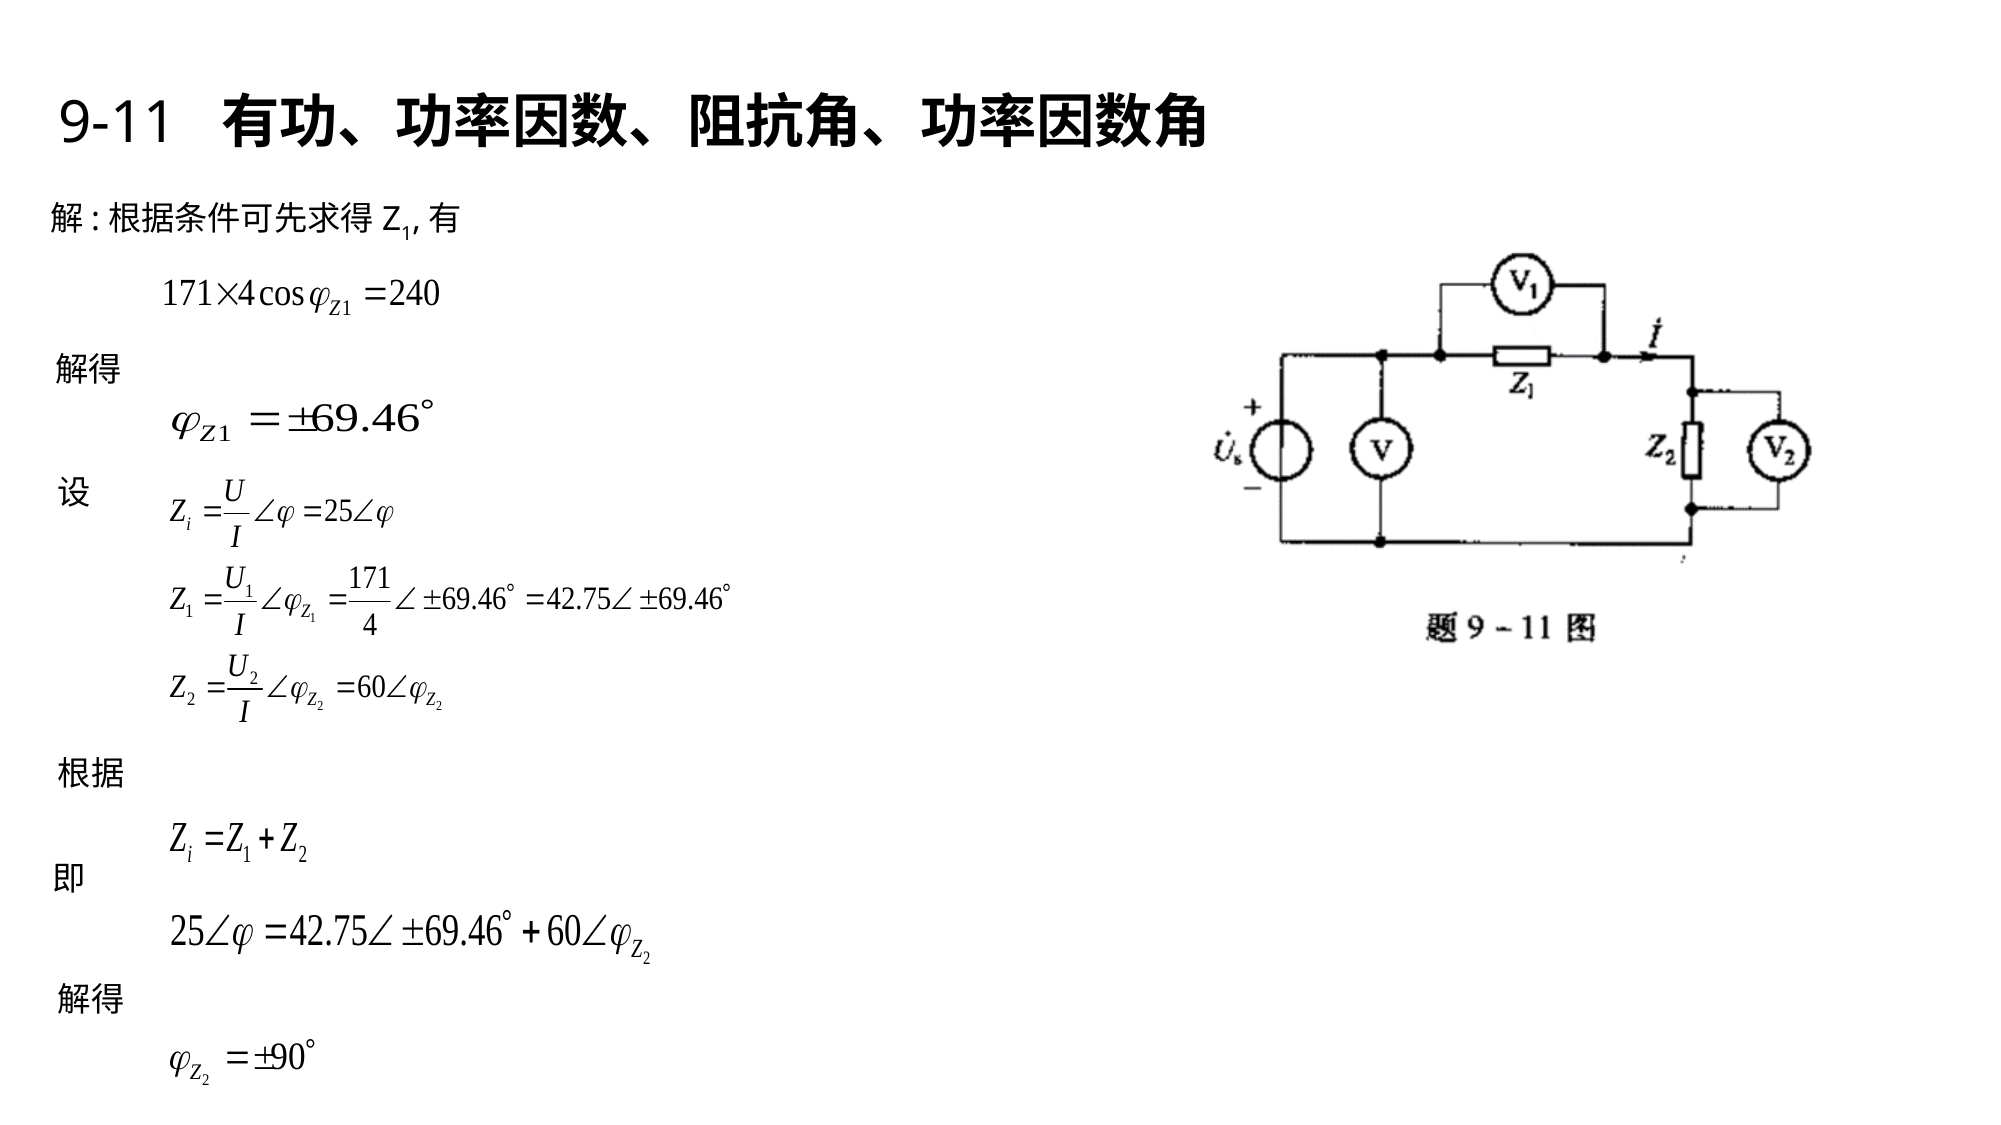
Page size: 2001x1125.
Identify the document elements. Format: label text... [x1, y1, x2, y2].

text_box 设 [42, 463, 1210, 564]
text_box 解得 [42, 970, 1450, 1026]
text_box 解:根据条件可先求得Z1,有 [34, 189, 1442, 297]
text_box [160, 267, 446, 325]
picture [1210, 249, 1814, 655]
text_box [164, 900, 659, 972]
text_box 9-11 有功、功率因数、阻抗角、功率因数角 [43, 76, 1471, 162]
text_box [164, 470, 739, 730]
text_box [164, 809, 312, 874]
text_box 根据 [42, 744, 1450, 800]
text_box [164, 1030, 327, 1092]
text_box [164, 390, 446, 452]
text_box 即 [37, 849, 1445, 950]
text_box 解得 [40, 340, 1210, 441]
